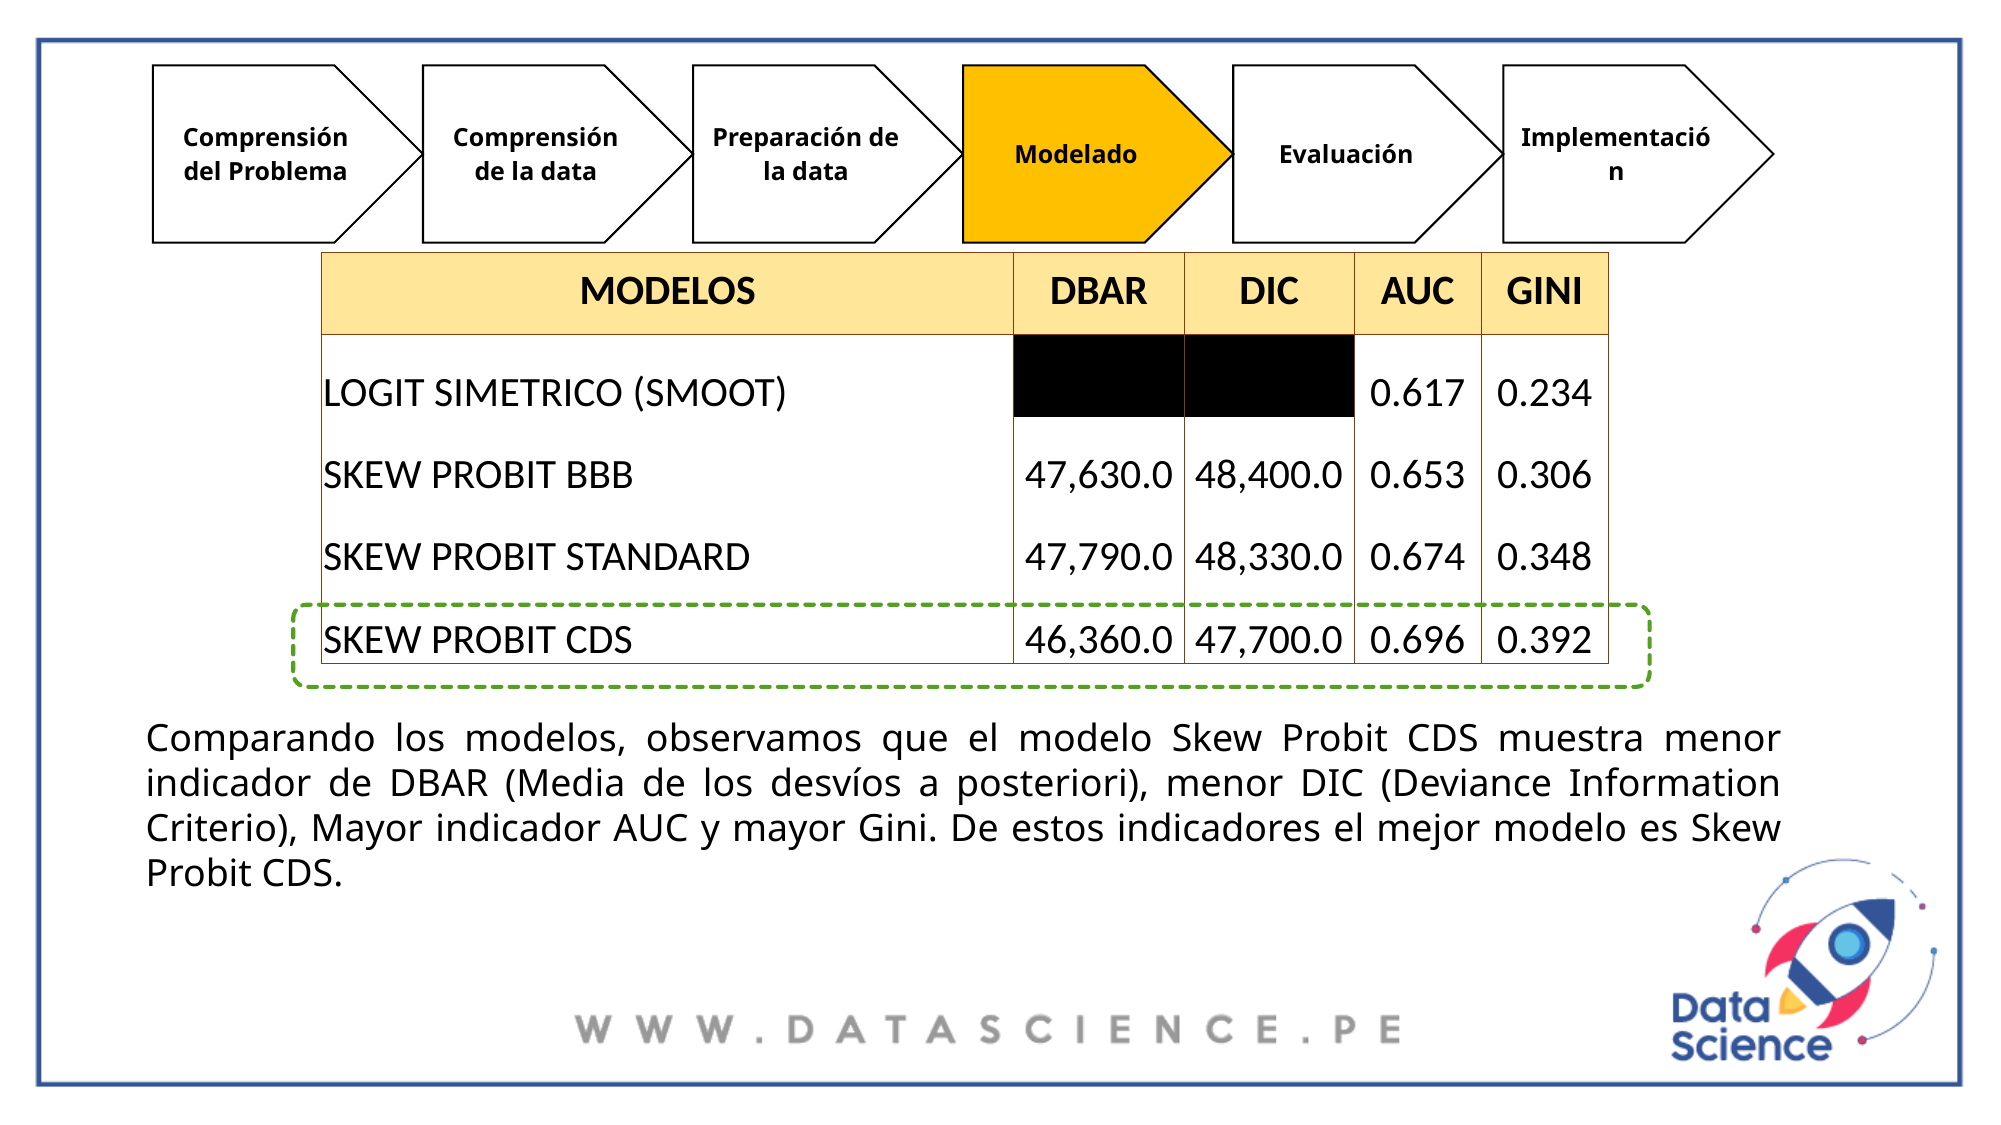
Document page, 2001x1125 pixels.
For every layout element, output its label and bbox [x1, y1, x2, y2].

text_box [152, 65, 1774, 243]
picture [0, 0, 2000, 1125]
